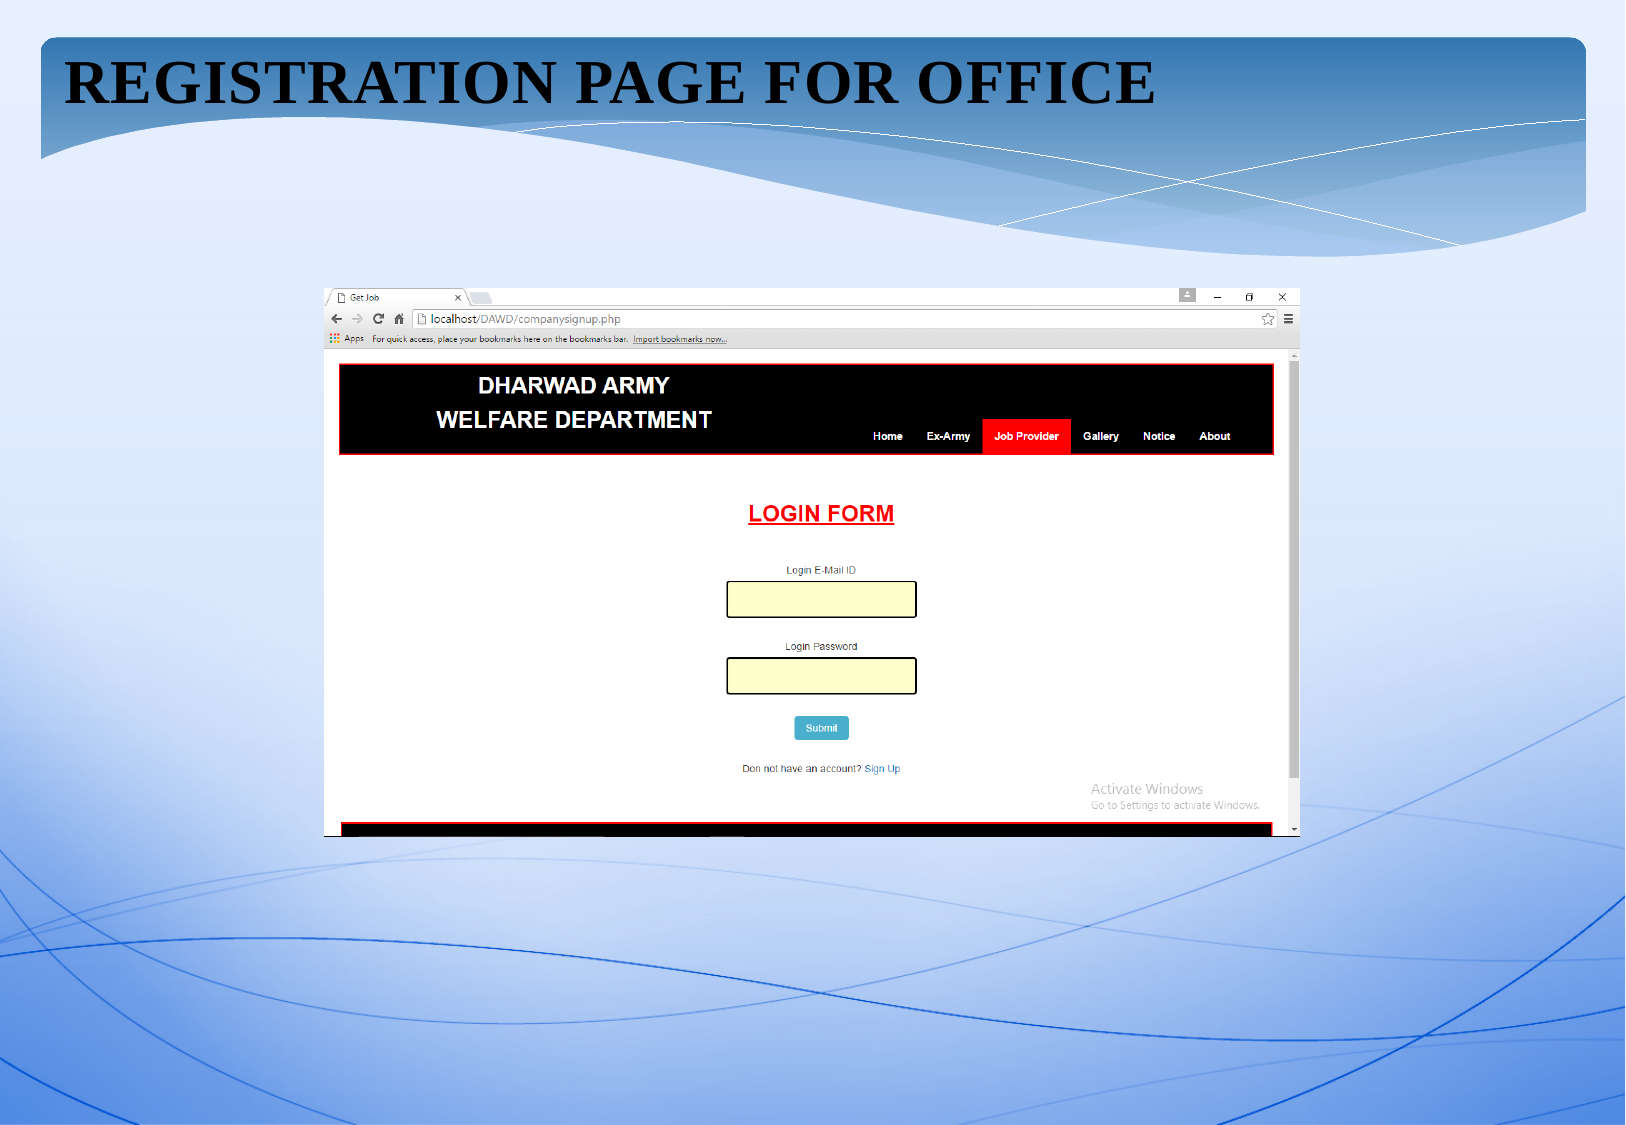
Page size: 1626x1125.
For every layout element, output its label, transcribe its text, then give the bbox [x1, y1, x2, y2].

picture [324, 288, 1301, 837]
text_box REGISTRATION PAGE FOR OFFICE [49, 33, 1613, 124]
